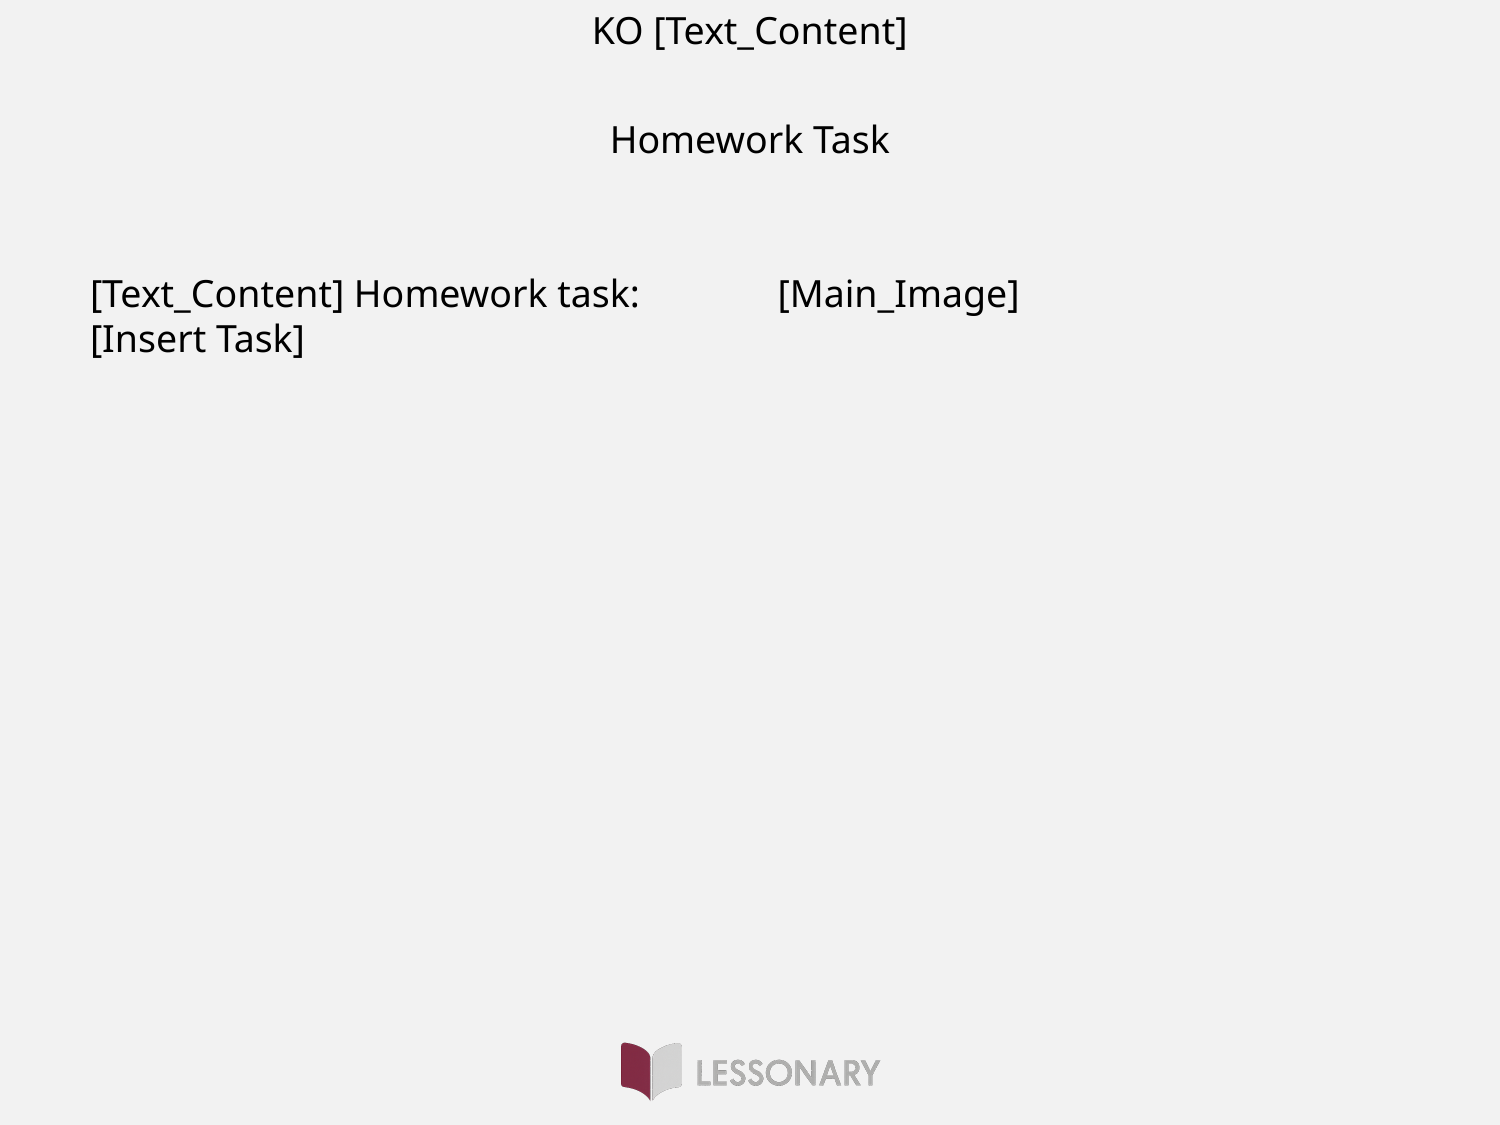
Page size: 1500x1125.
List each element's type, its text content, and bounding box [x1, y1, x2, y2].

text_box KO [Text_Content] [0, 0, 1500, 60]
title Homework Task [75, 60, 1425, 233]
list [Main_Image] [762, 262, 1425, 1005]
picture [580, 1034, 920, 1110]
list [Text_Content] Homework task: [Insert Task] [75, 262, 738, 1005]
